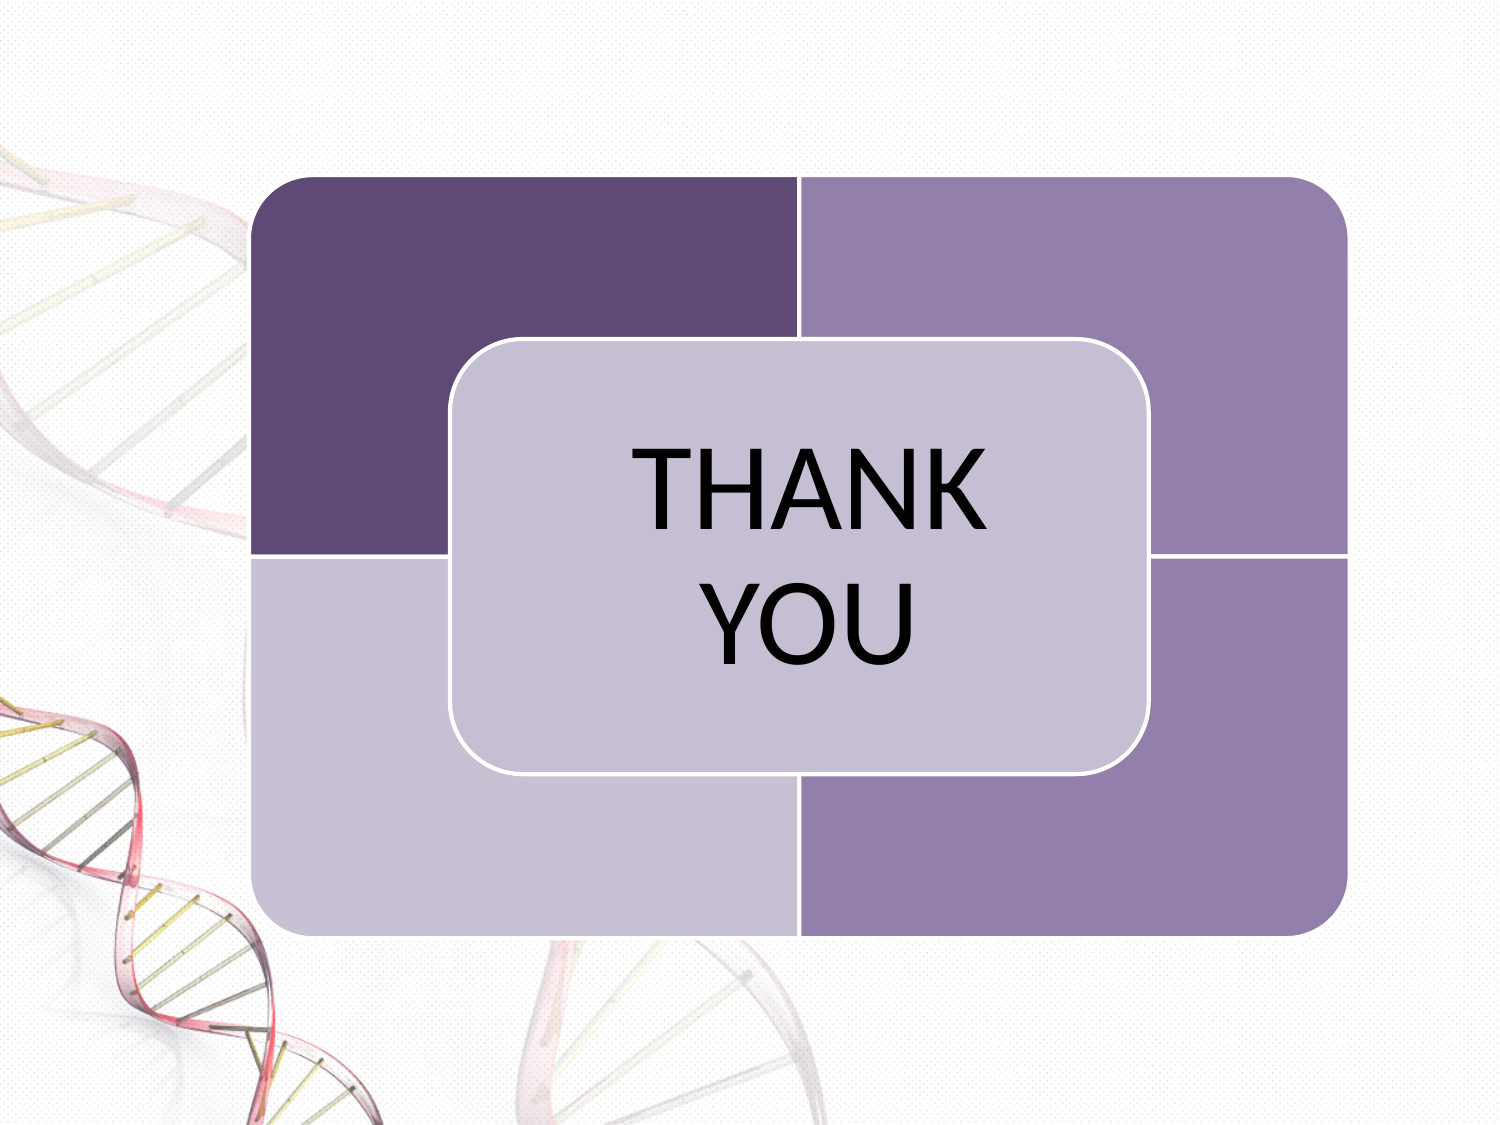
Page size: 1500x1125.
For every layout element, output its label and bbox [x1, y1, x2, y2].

picture [0, 0, 1500, 1125]
list [248, 174, 1350, 939]
title [248, 45, 1350, 174]
